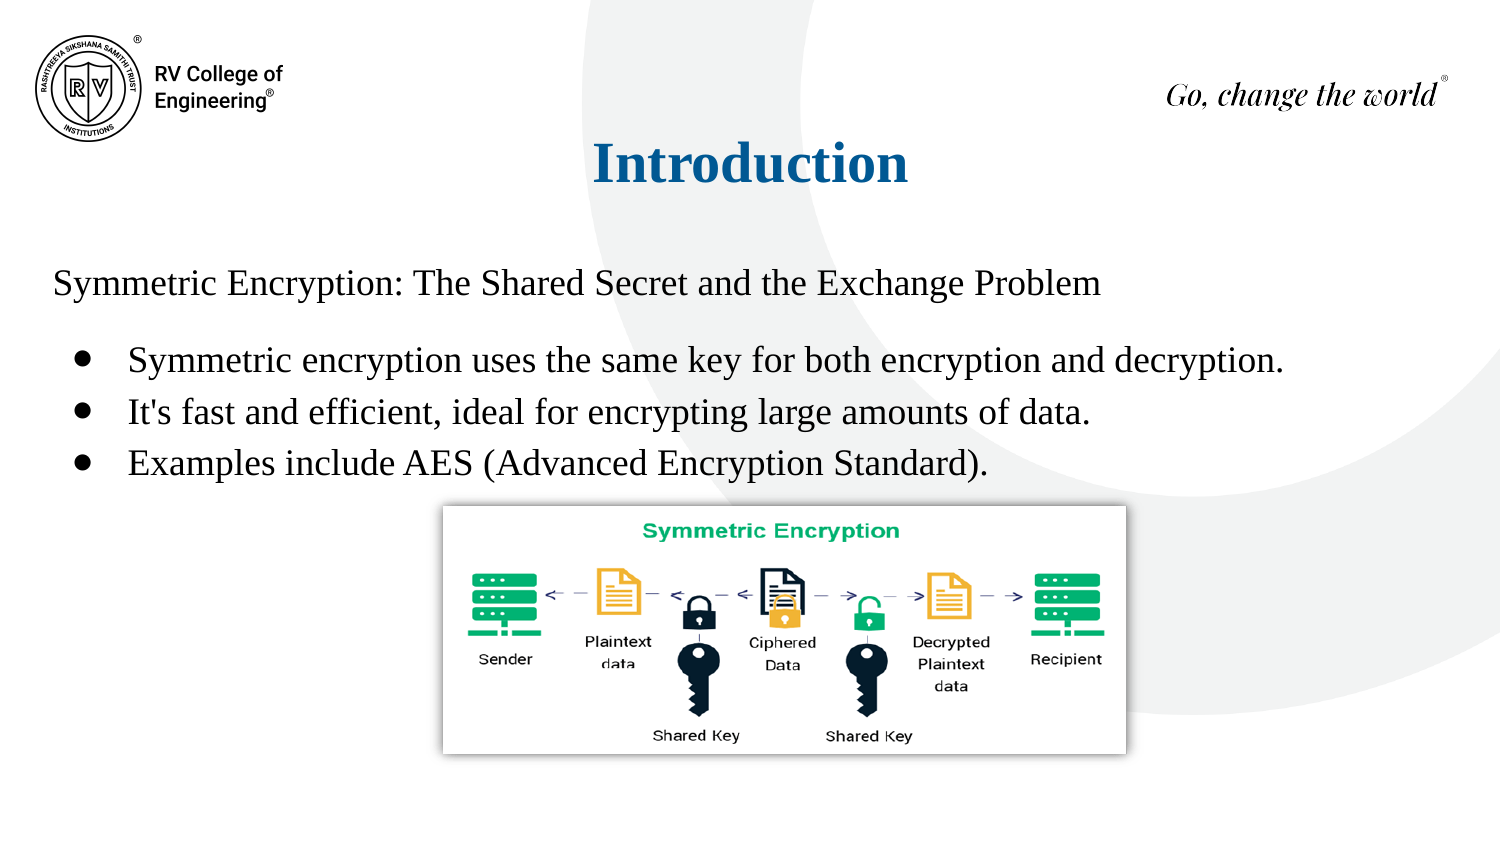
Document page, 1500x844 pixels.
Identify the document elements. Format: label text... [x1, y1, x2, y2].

text_box Symmetric Encryption: The Shared Secret and the Exchange Problem Symmetric encryption uses the same key for both encryption and decryption. It's fast and efficient, ideal for encrypting large amounts of data. Examples include AES (Advanced Encryption Standard). [37, 244, 1463, 643]
text_box Introduction [104, 122, 1396, 195]
picture [0, 0, 1500, 844]
